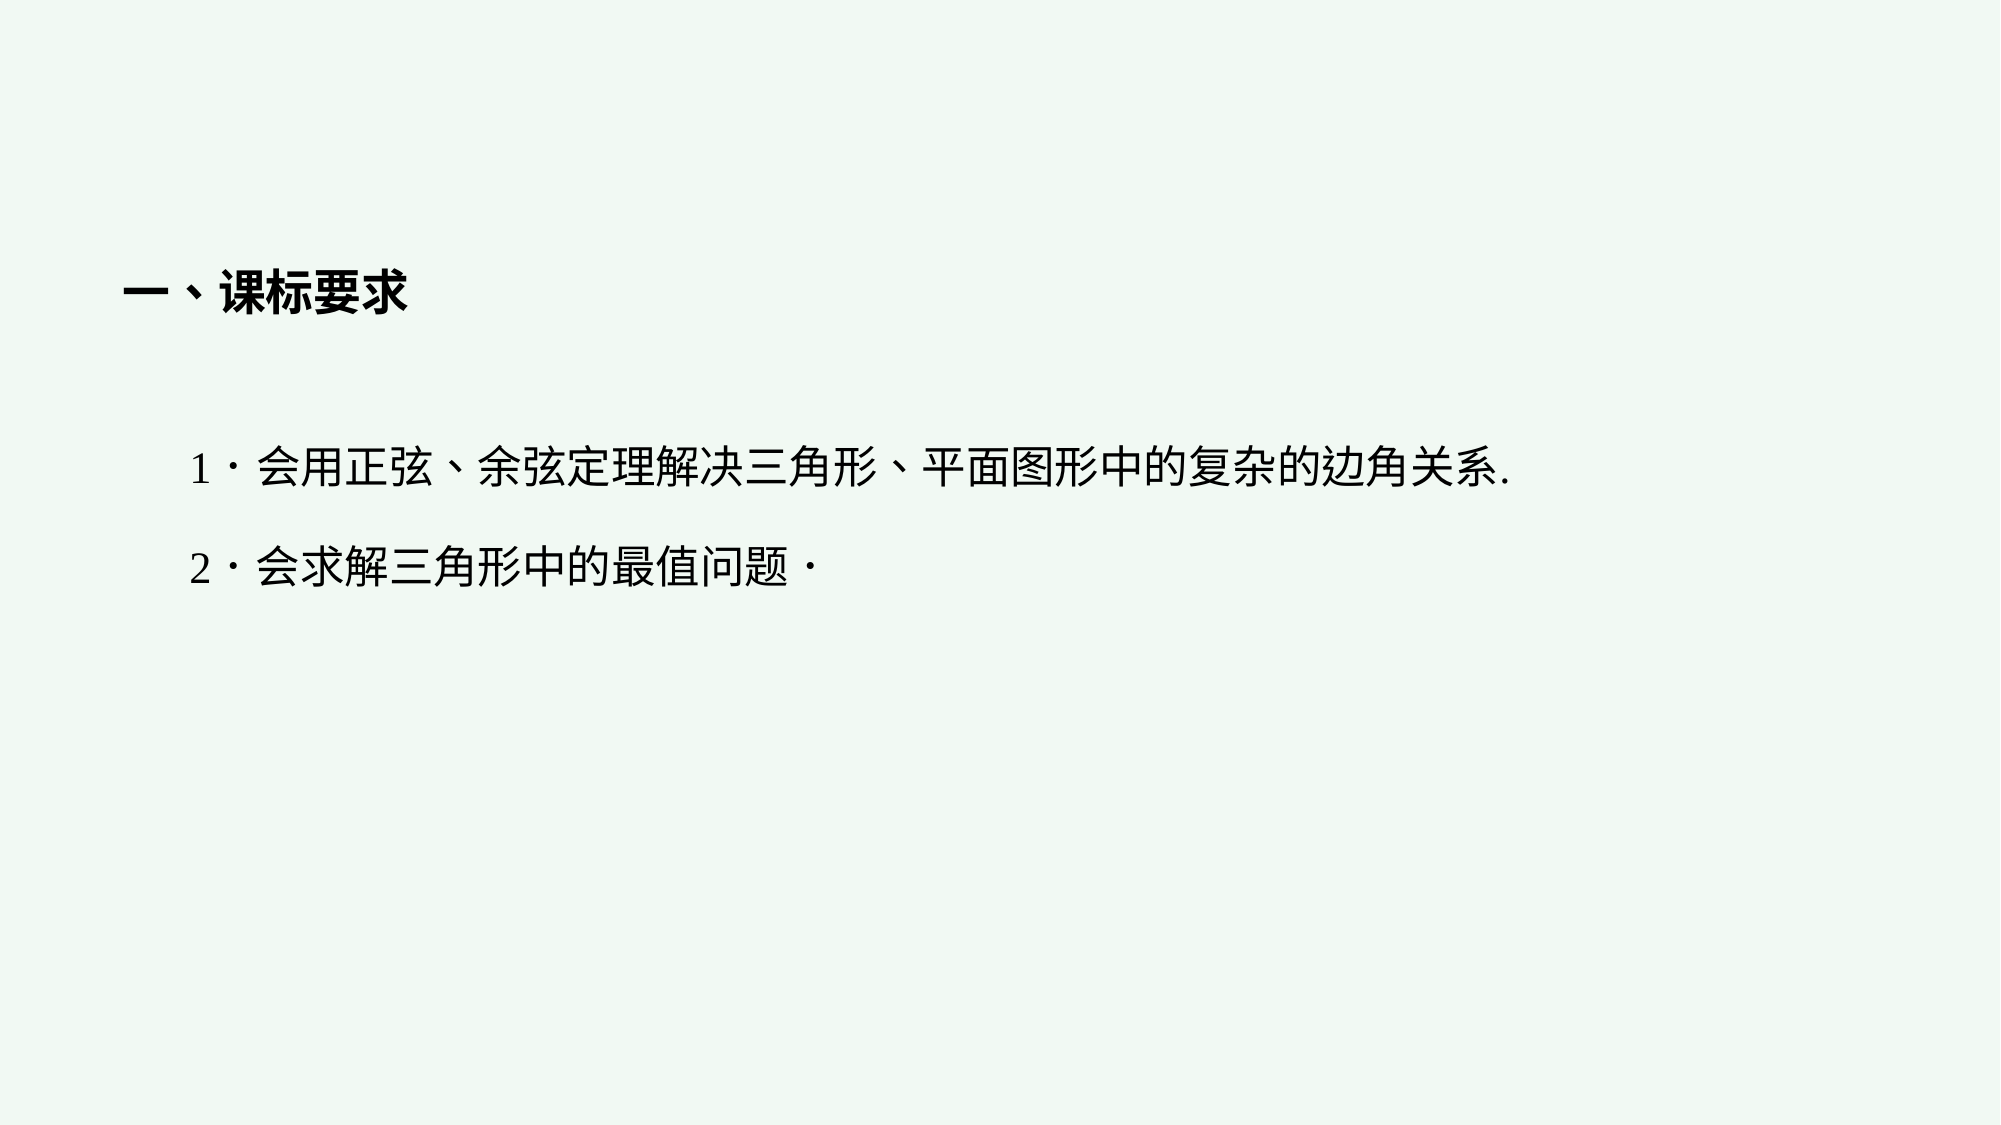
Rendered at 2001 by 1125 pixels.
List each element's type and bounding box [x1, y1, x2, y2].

text_box [122, 258, 2000, 405]
text_box [122, 416, 1881, 687]
